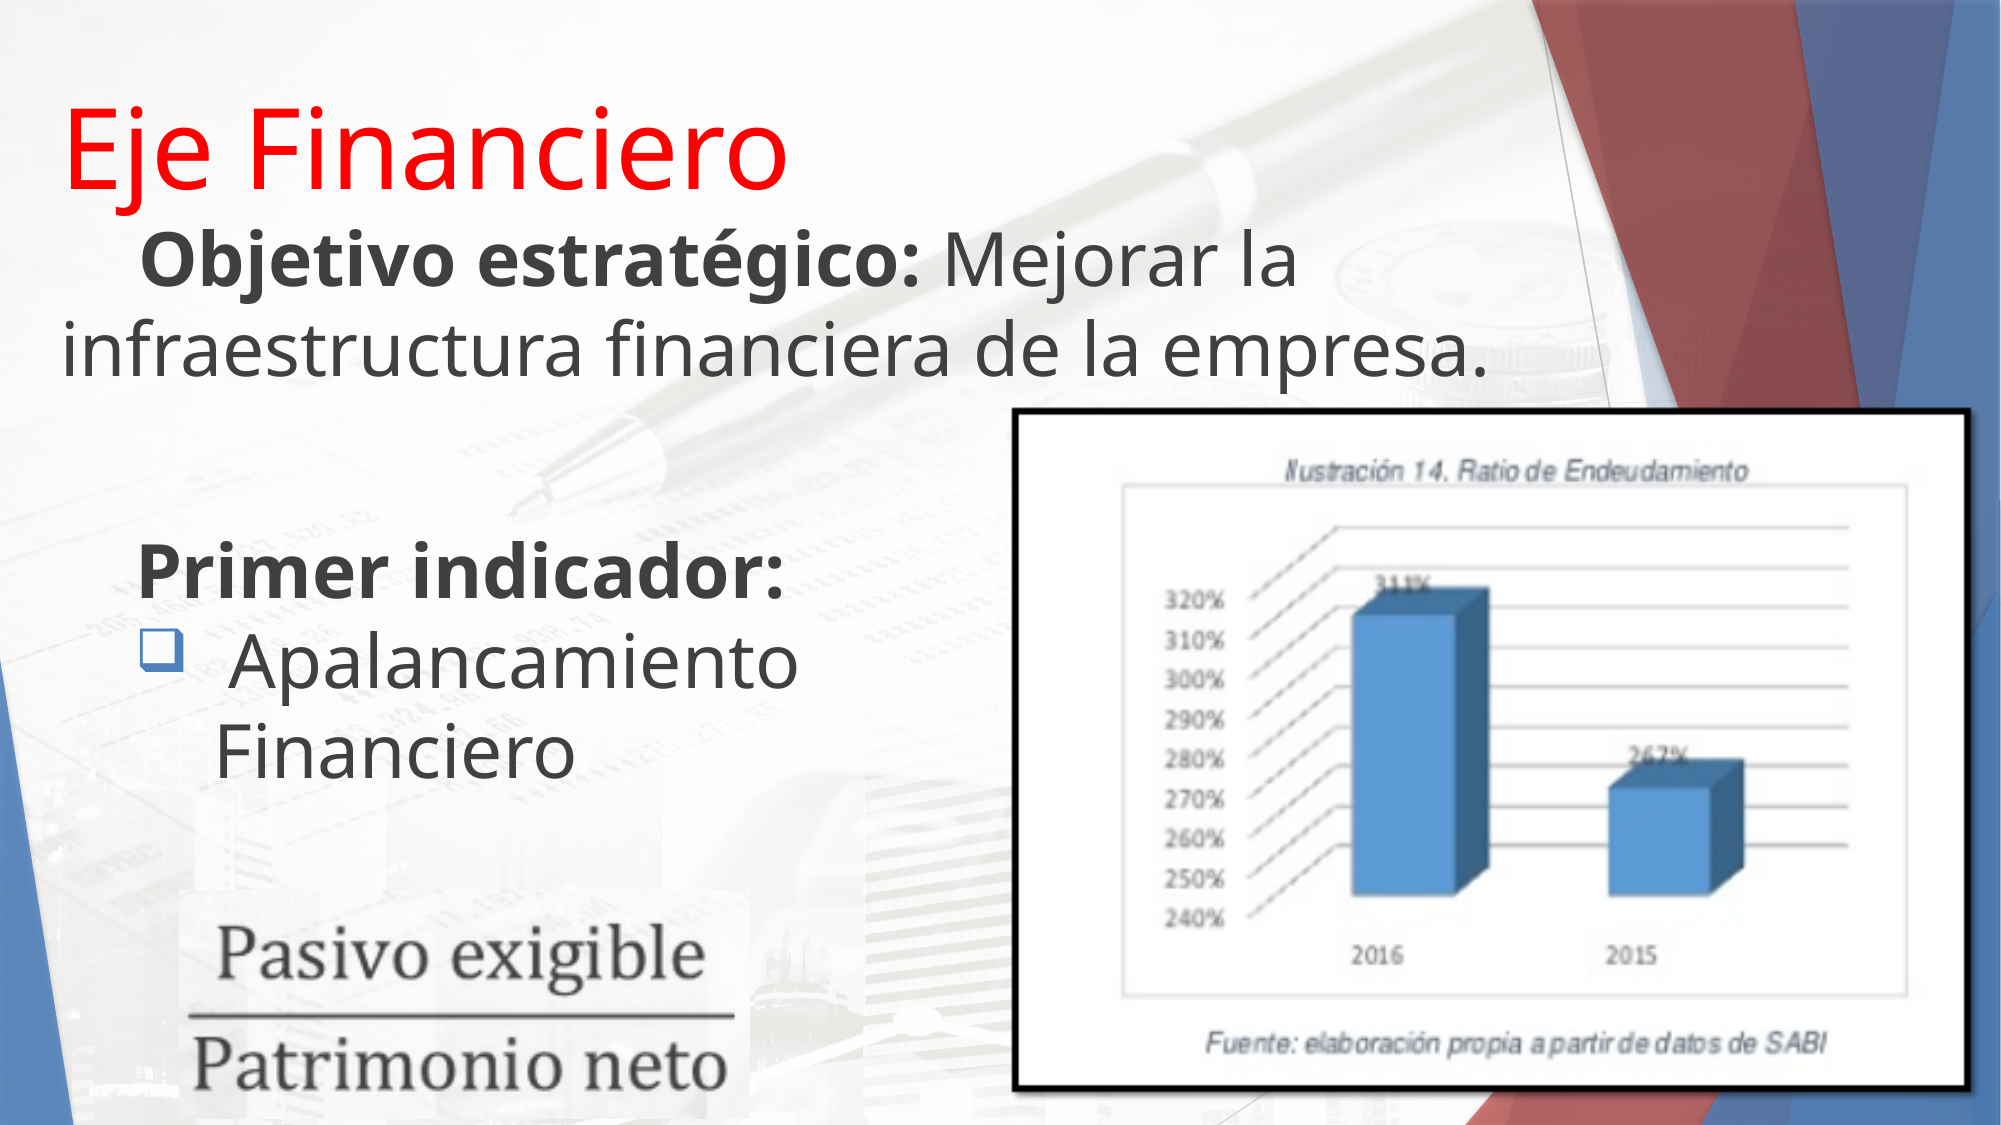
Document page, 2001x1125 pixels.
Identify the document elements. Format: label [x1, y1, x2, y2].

text_box [0, 0, 2000, 1125]
picture [1007, 403, 1985, 1106]
picture [179, 890, 751, 1120]
